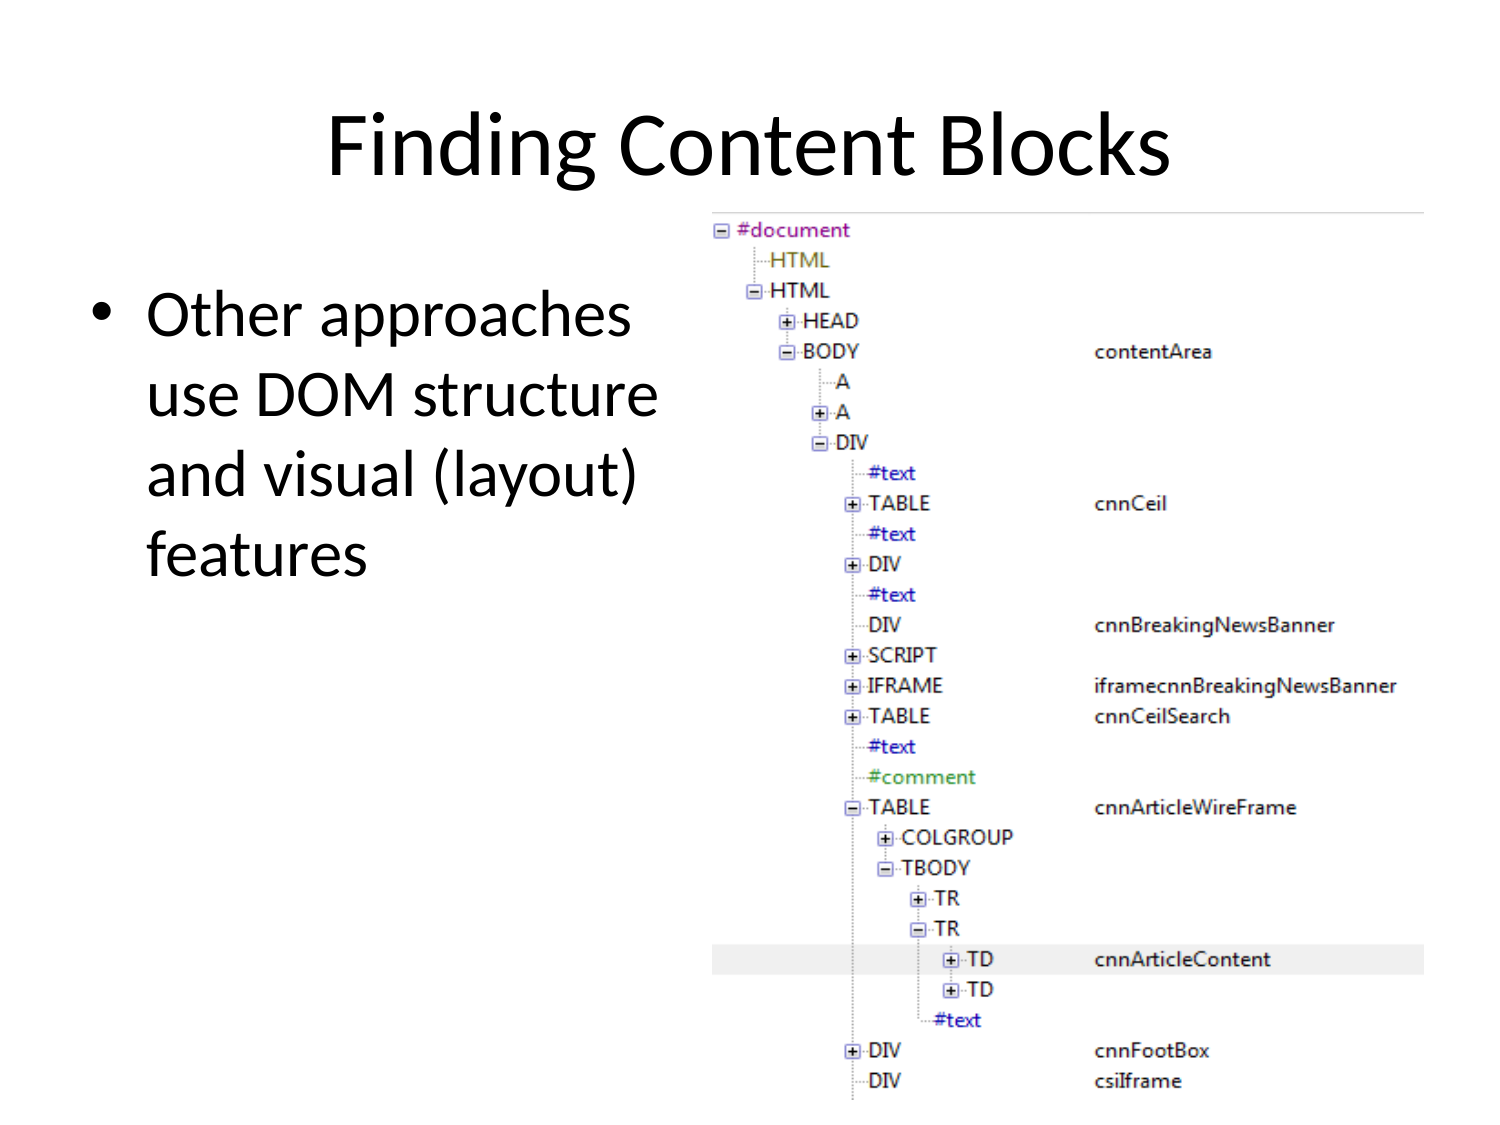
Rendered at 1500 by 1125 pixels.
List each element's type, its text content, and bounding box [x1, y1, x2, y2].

picture [712, 212, 1424, 1101]
title Finding Content Blocks [75, 45, 1425, 233]
list Other approaches use DOM structure and visual (layout) features [75, 262, 688, 1005]
